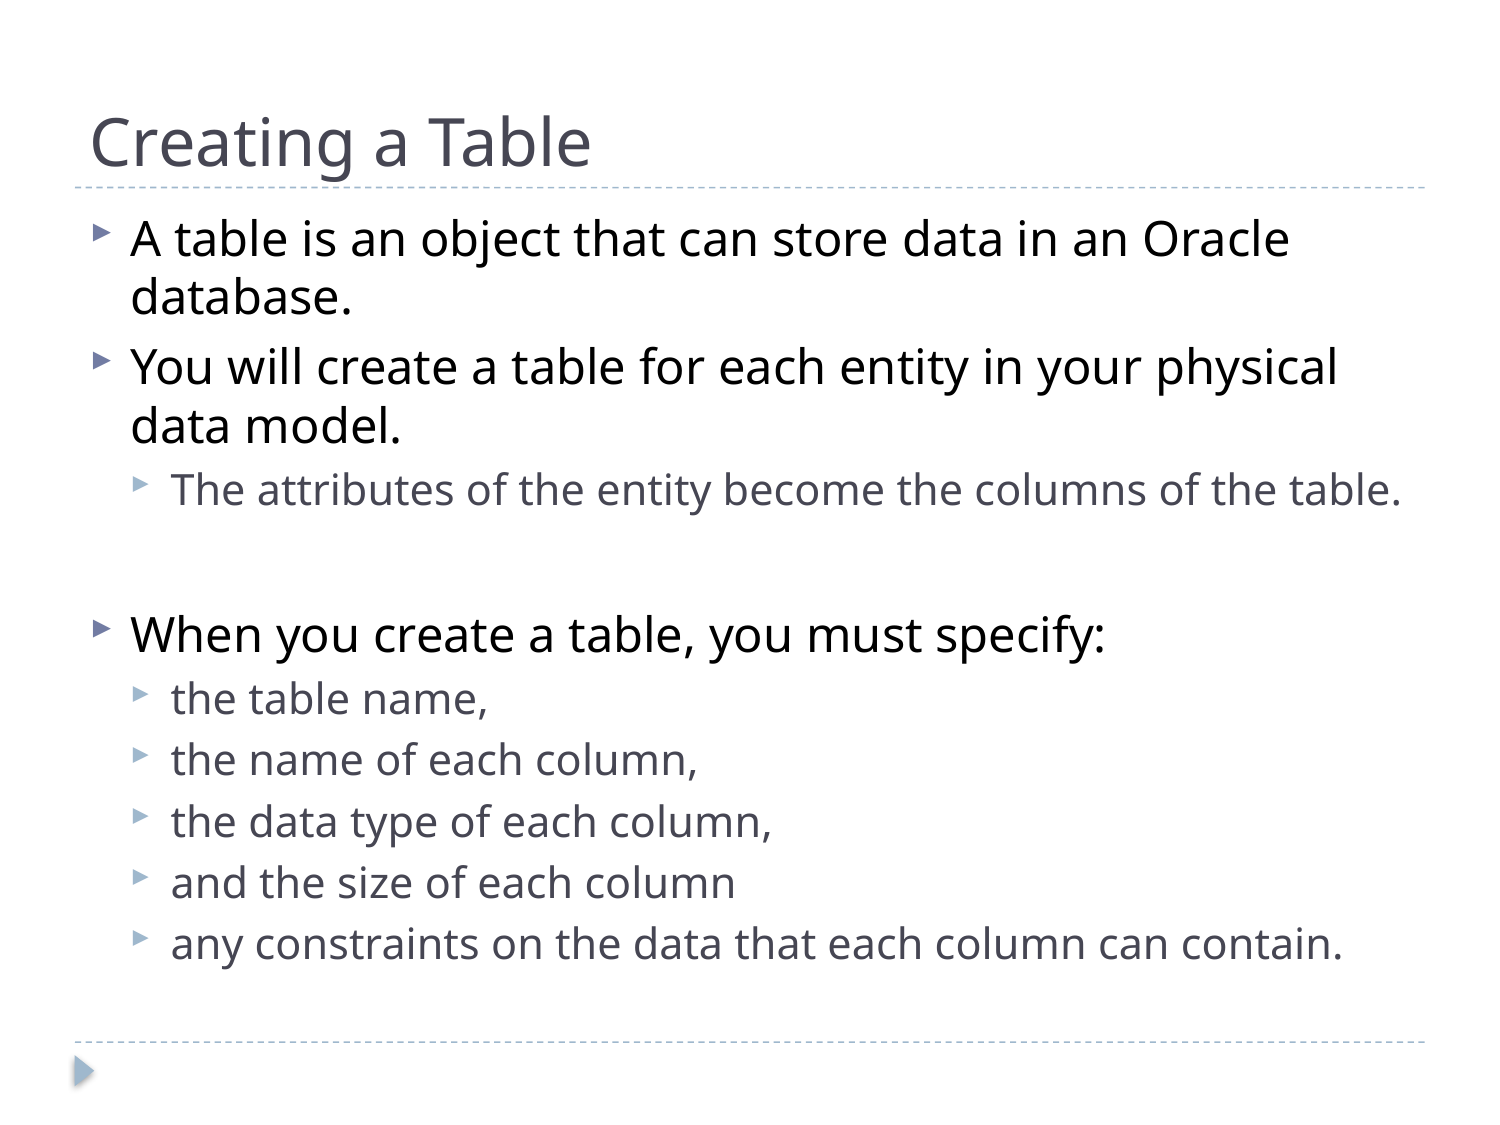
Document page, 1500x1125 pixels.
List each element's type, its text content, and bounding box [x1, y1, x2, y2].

title Creating a Table [75, 24, 1425, 188]
list A table is an object that can store data in an Oracle database. You will create a table for each entity in your physical data model. The attributes of the entity become the columns of the table. When you create a table, you must specify: the table name, the name of each column, the data type of each column, and the size of each column any constraints on the data that each column can contain. [75, 200, 1425, 1006]
